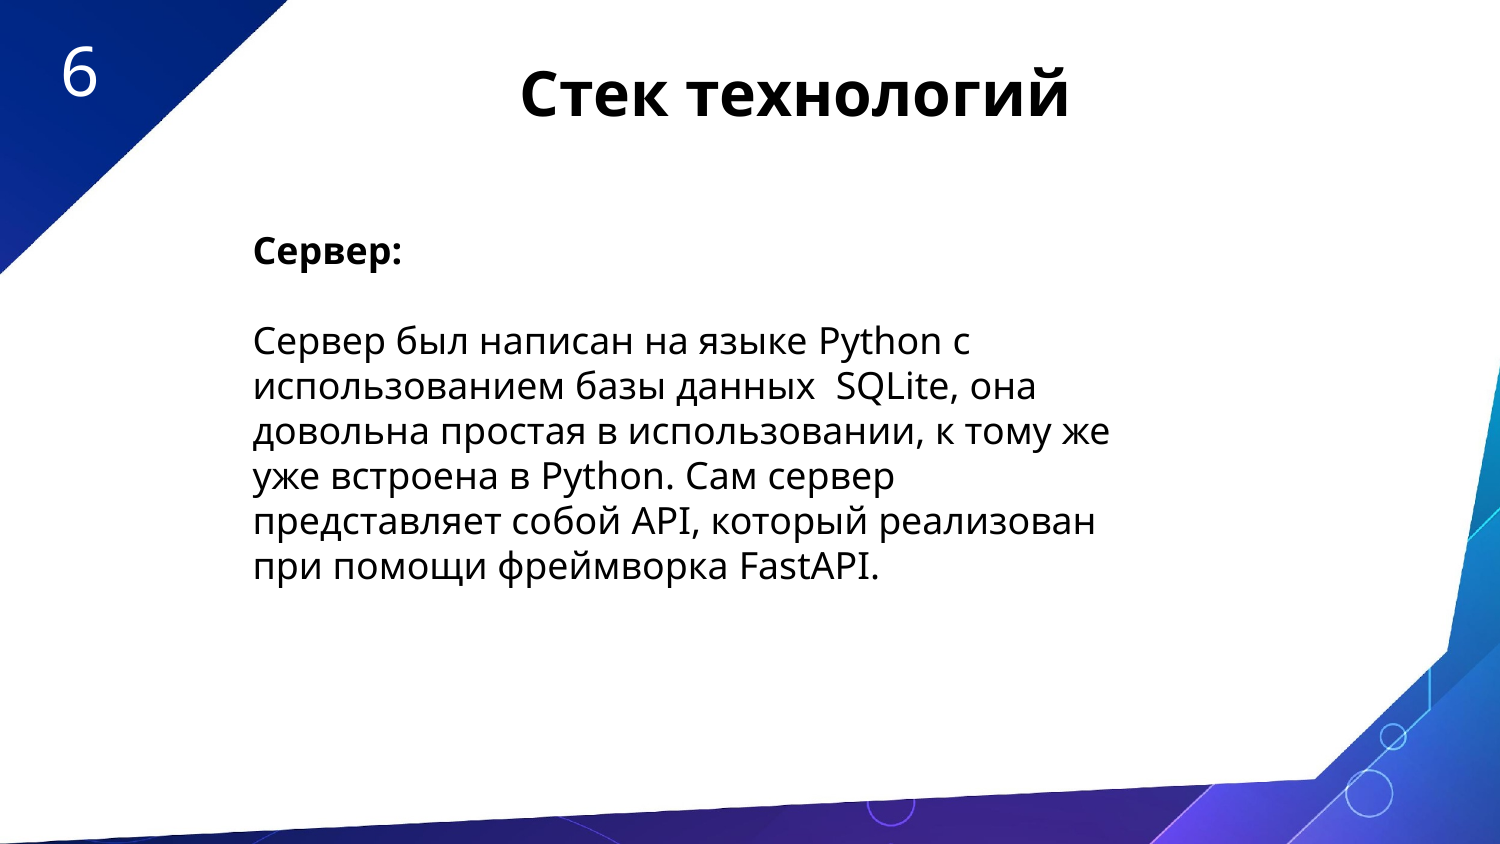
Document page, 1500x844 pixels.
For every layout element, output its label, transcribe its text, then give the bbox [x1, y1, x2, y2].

picture [0, 0, 1500, 844]
text_box 6 [49, 22, 157, 117]
text_box Сервер: Сервер был написан на языке Python с использованием базы данных SQLite, она довольна простая в использовании, к тому же уже встроена в Python. Сам сервер представляет собой API, который реализован при помощи фреймворка FastAPI. [237, 212, 1167, 473]
text_box Стек технологий [174, 38, 1418, 140]
